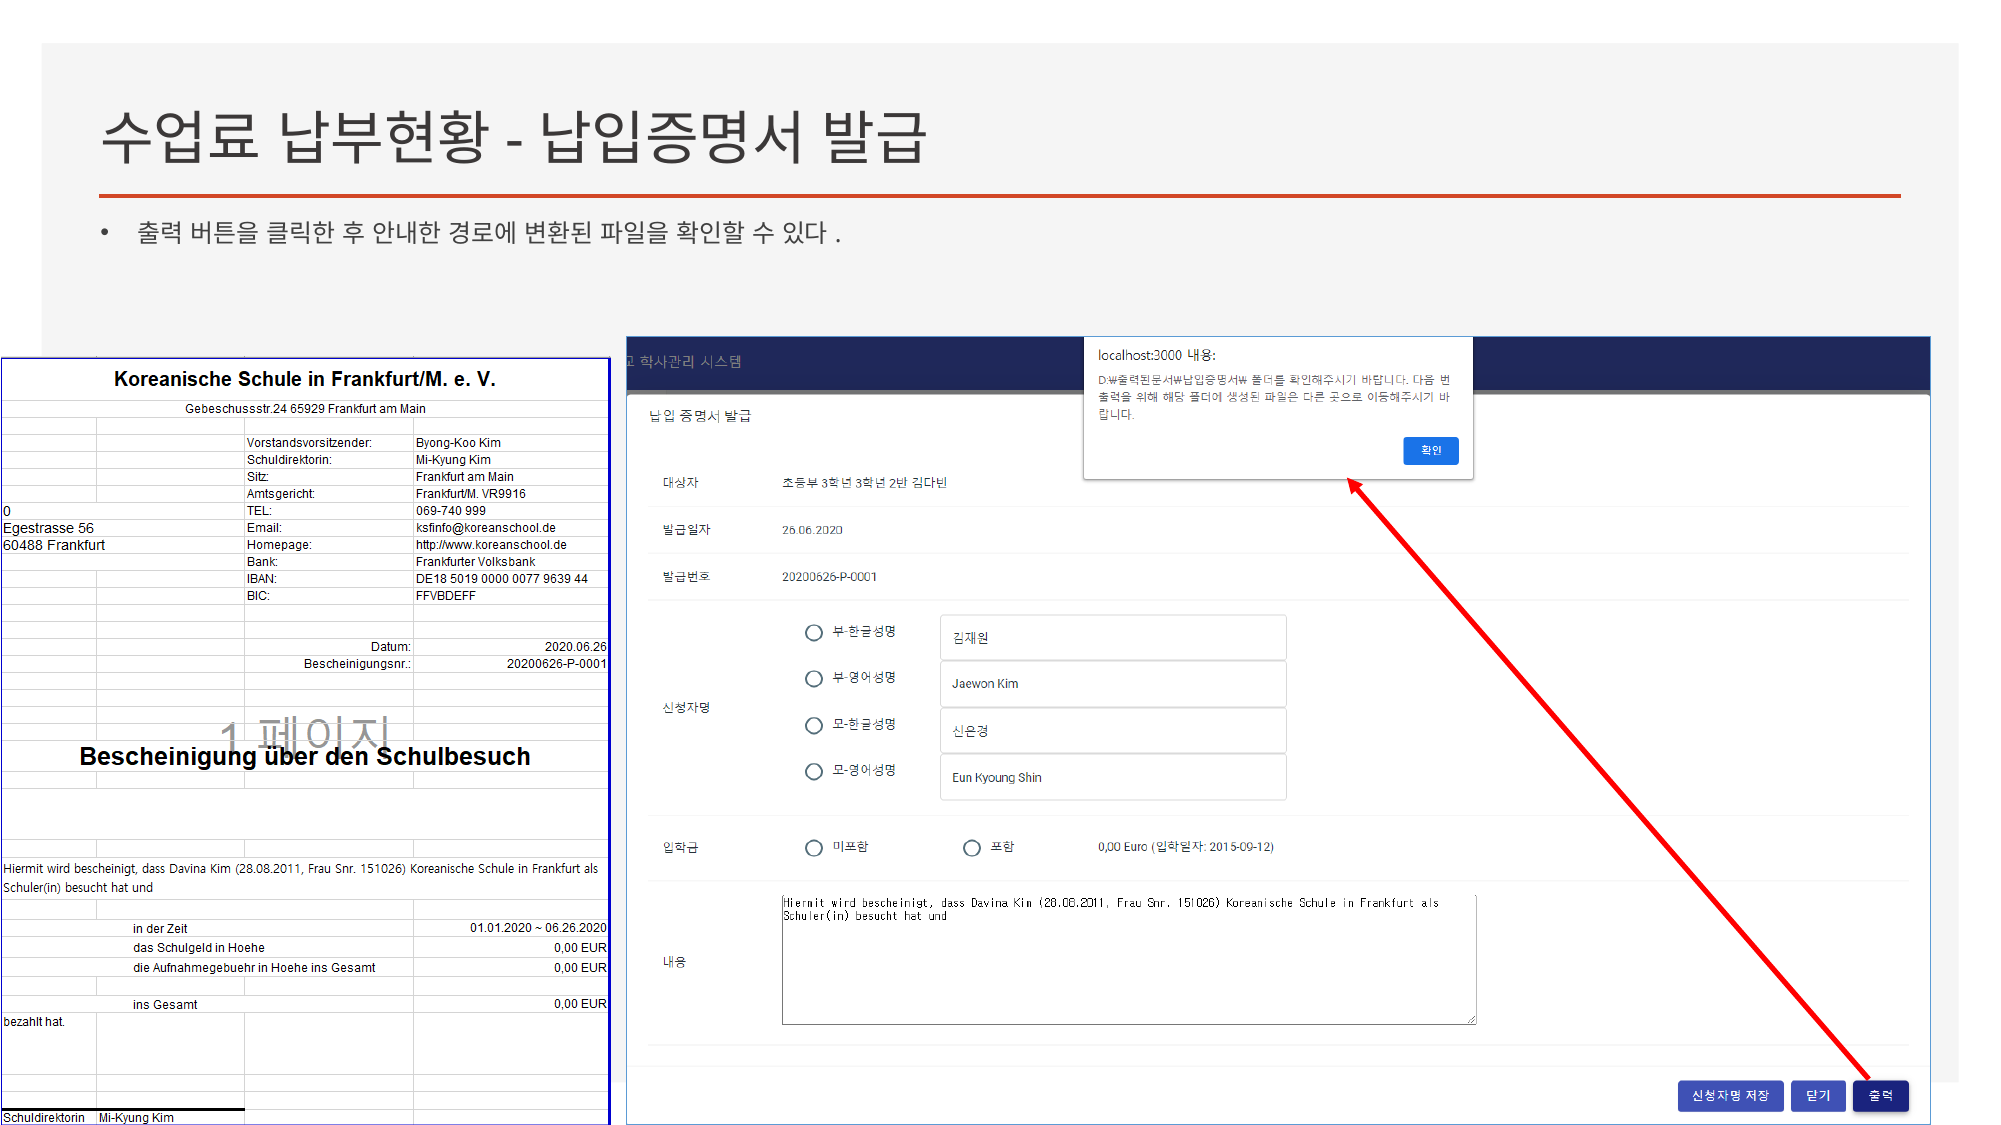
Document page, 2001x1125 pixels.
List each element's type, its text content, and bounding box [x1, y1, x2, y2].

picture [1, 356, 611, 1125]
picture [625, 336, 1931, 1125]
text_box 출력 버튼을 클릭한 후 안내한 경로에 변환된 파일을 확인할 수 있다. [85, 209, 1946, 340]
title 수업료 납부현황-납입증명서 발급 [85, 73, 1499, 179]
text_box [1346, 477, 1869, 1080]
